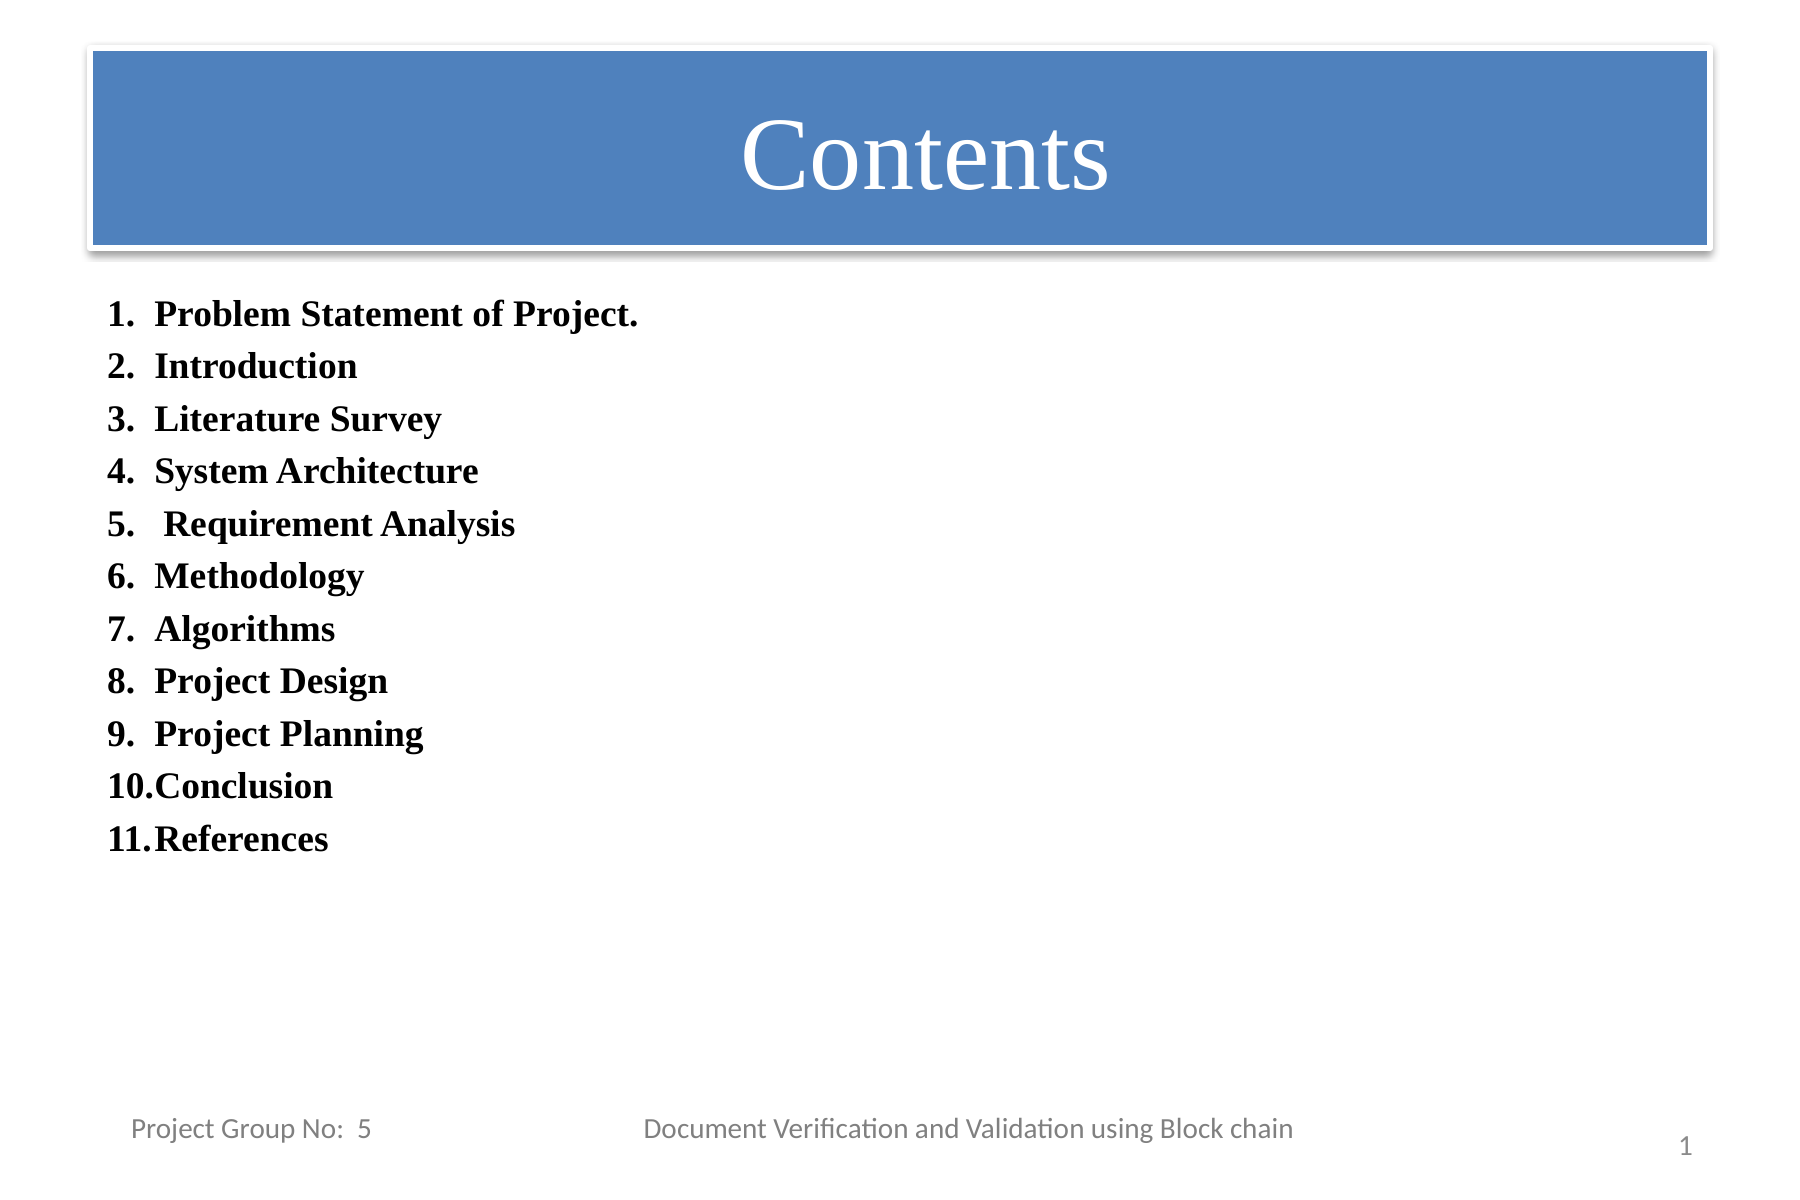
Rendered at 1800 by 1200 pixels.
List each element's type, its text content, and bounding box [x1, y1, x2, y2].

footer Project Group No: 5 [112, 1112, 475, 1177]
text_box [1231, 1112, 1769, 1177]
text_box Document Verification and Validation using Block chain [624, 1112, 1231, 1177]
title Contents [87, 45, 1713, 251]
list Problem Statement of Project. Introduction Literature Survey System Architecture Requirement Analysis Methodology Algorithms Project Design Project Planning Conclusion References [90, 279, 1710, 975]
